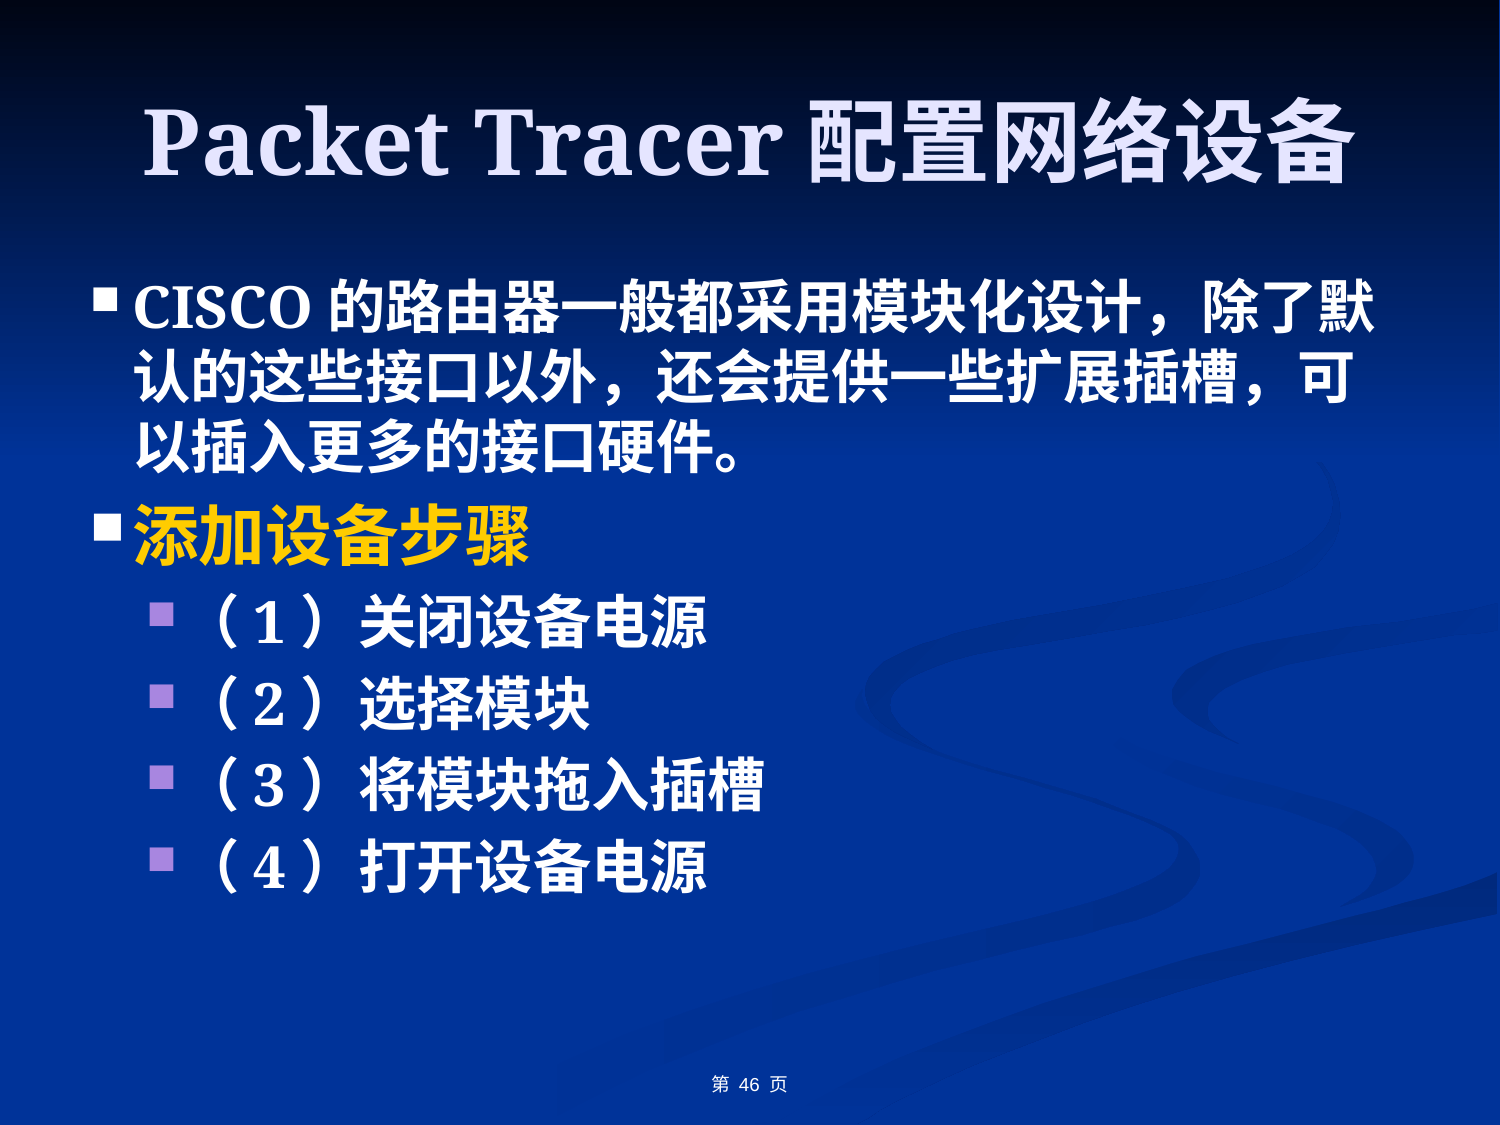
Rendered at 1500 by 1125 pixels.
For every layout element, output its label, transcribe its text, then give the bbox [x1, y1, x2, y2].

footer 第 页 [512, 1025, 988, 1104]
list CISCO的路由器一般都采用模块化设计，除了默认的这些接口以外，还会提供一些扩展插槽，可以插入更多的接口硬件。 添加设备步骤 （1）关闭设备电源 （2）选择模块 （3）将模块拖入插槽 （4）打开设备电源 [75, 262, 1425, 1005]
title Packet Tracer配置网络设备 [75, 45, 1425, 233]
